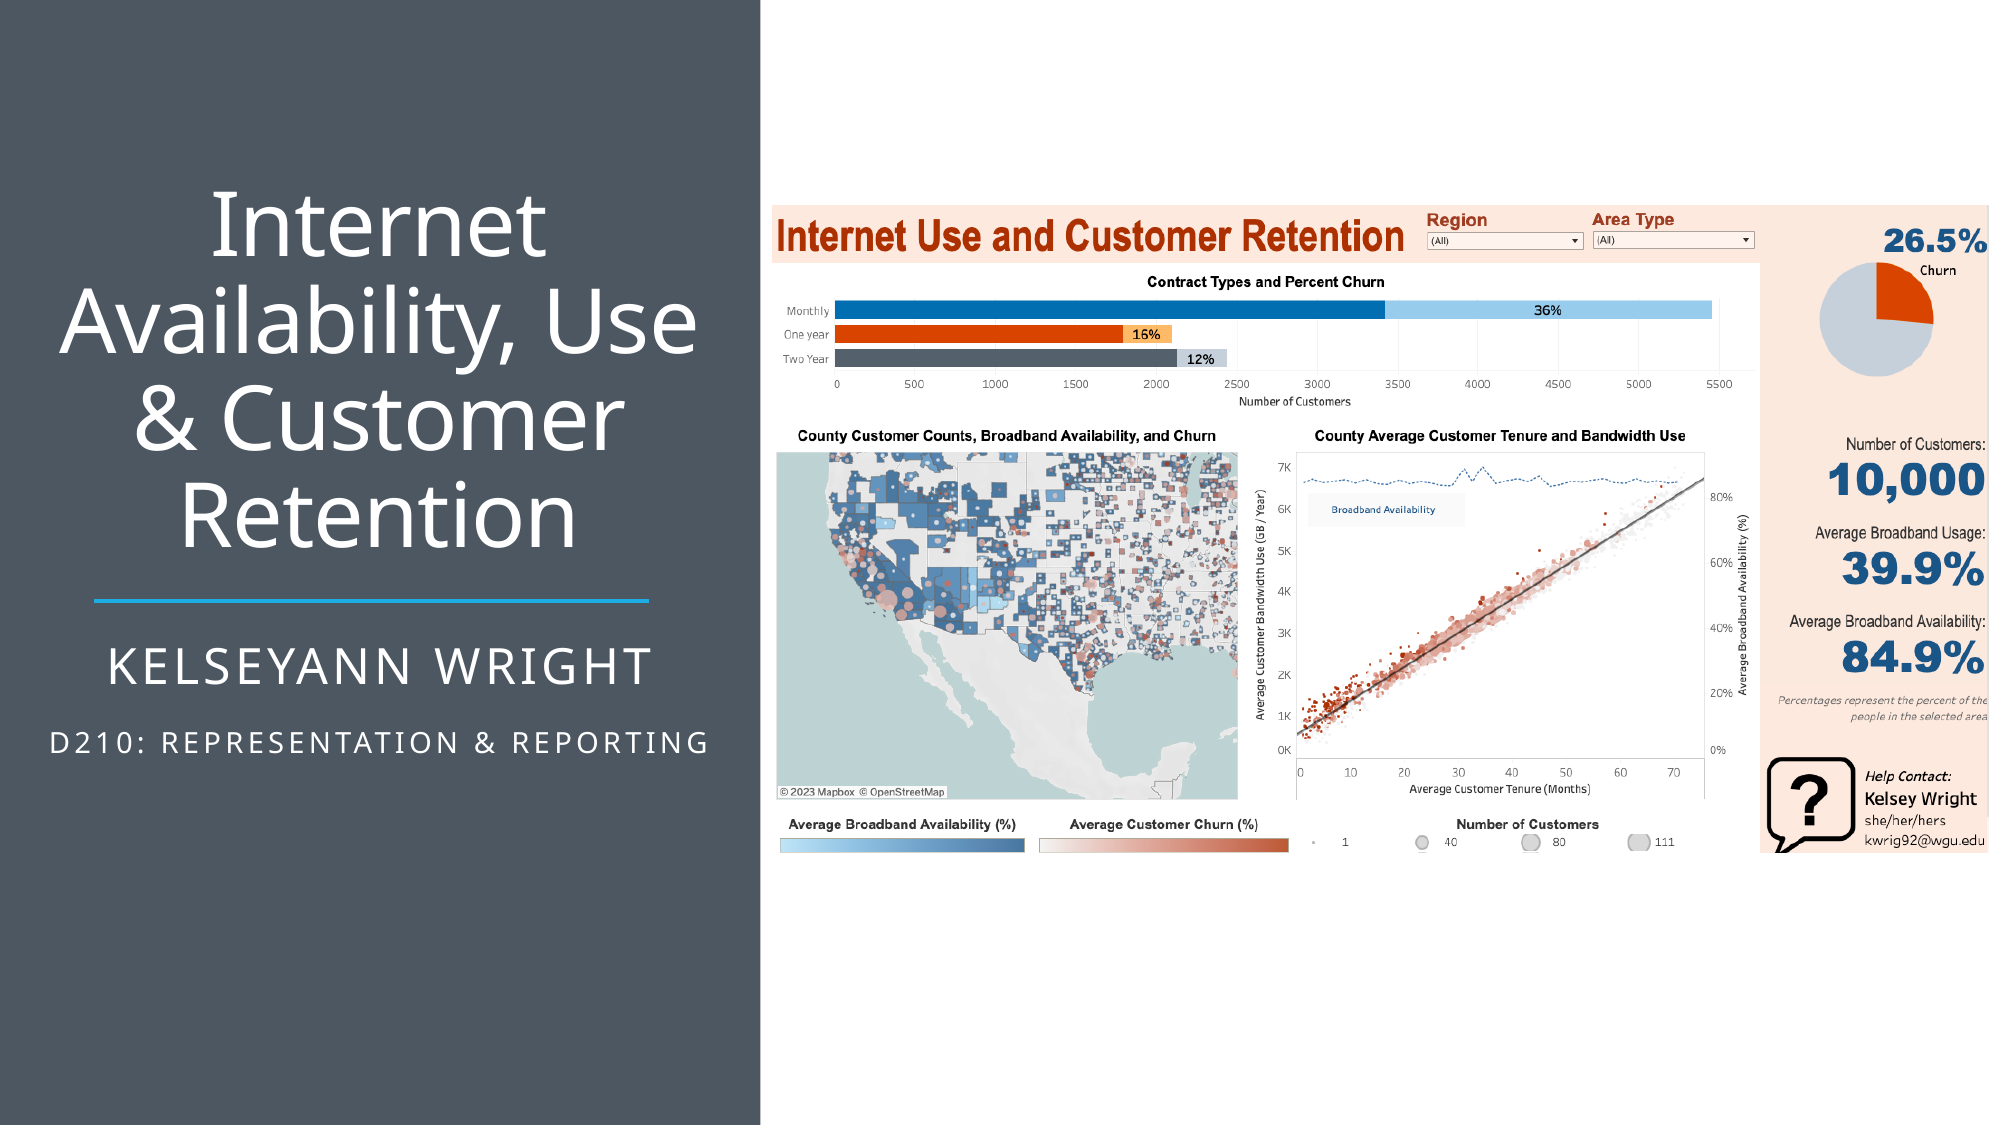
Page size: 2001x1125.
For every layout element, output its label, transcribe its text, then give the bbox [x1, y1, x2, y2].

text_box [762, 0, 2000, 1125]
picture [771, 204, 1989, 853]
text_box [0, 0, 762, 1125]
title Internet Availability, Use & Customer Retention [20, 104, 738, 575]
subtitle Kelseyann Wright D210: Representation & Reporting [20, 627, 738, 1020]
